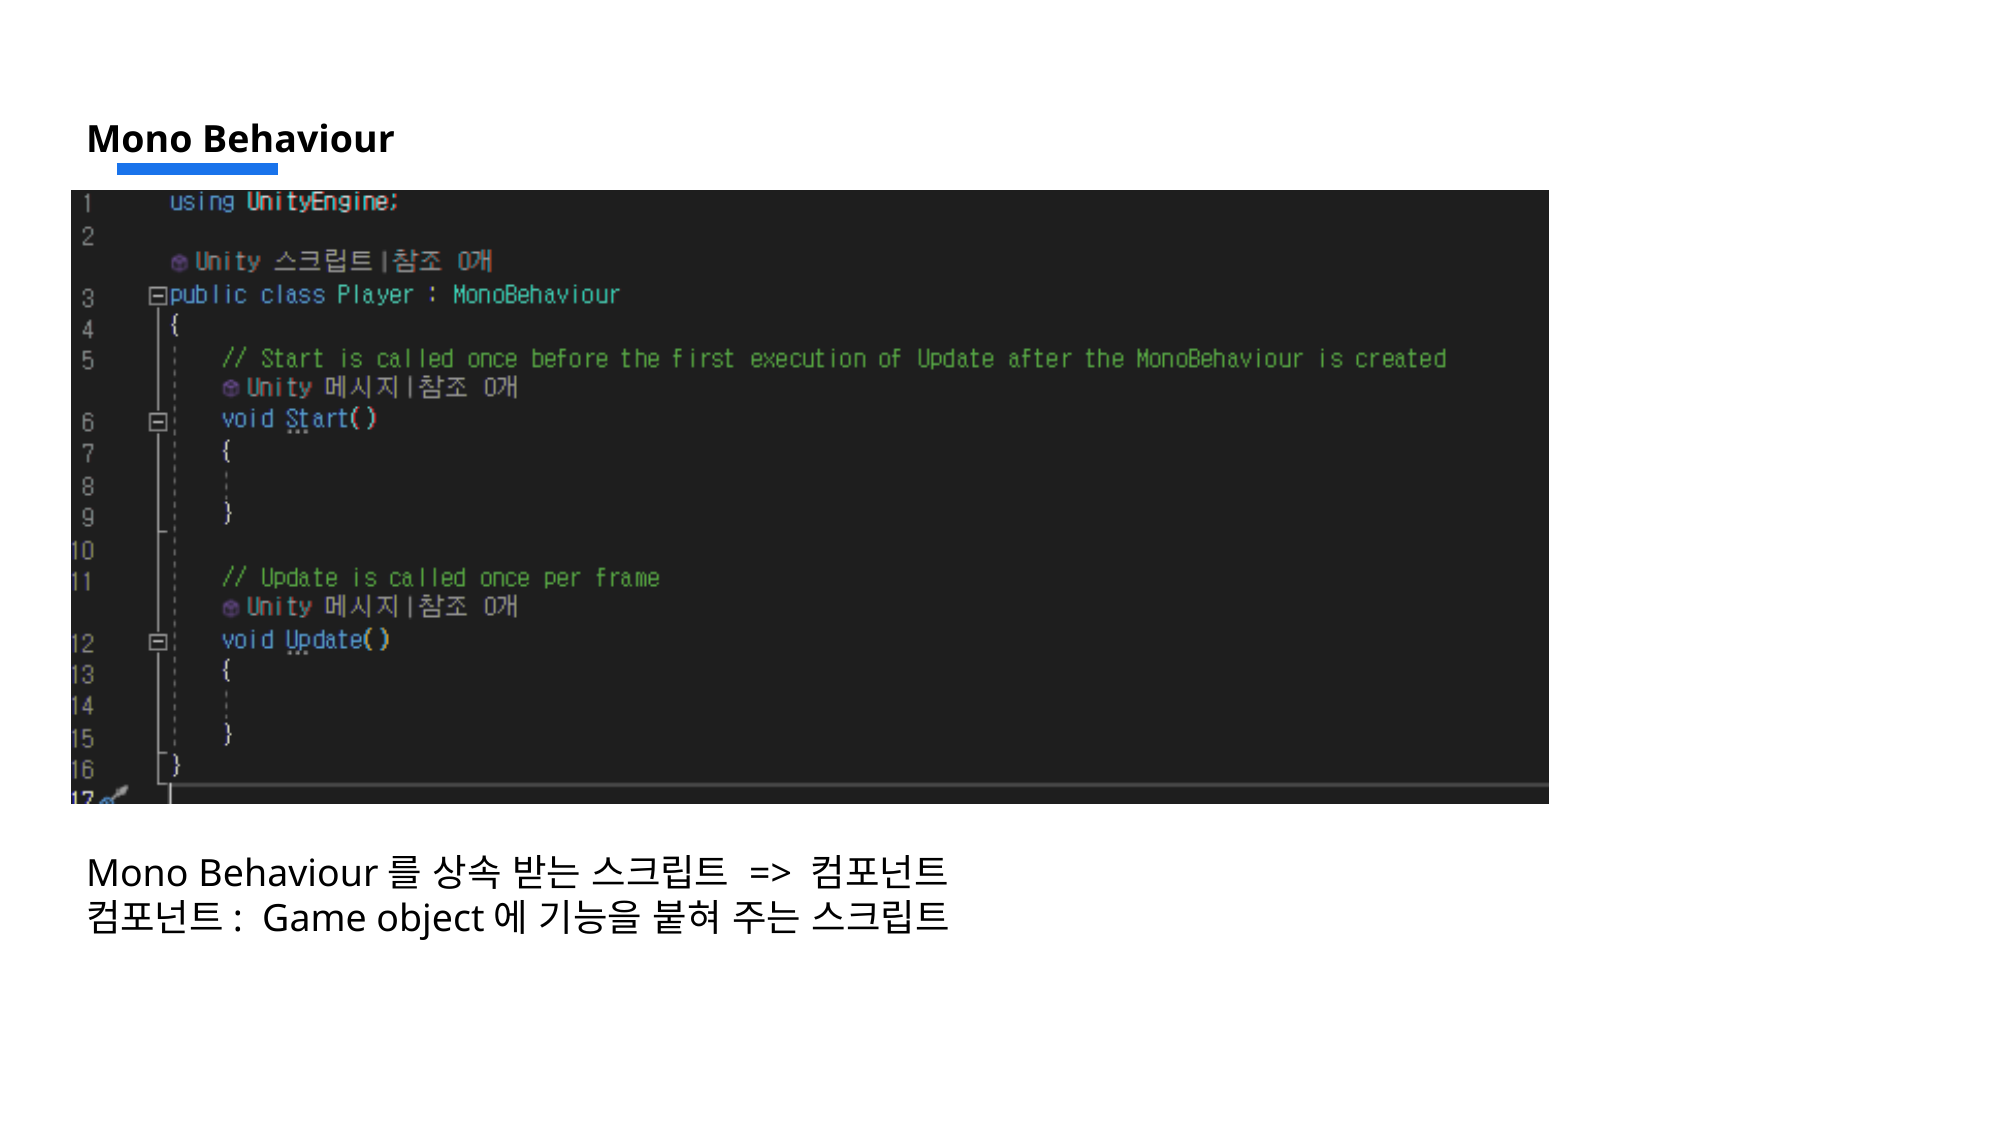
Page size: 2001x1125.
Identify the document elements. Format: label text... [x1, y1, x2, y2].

text_box Mono Behaviour를 상속 받는 스크립트 => 컴포넌트 컴포넌트: Game object에 기능을 붙혀 주는 스크립트 [71, 841, 1494, 947]
picture [71, 190, 1549, 804]
text_box Mono Behaviour [71, 107, 477, 168]
